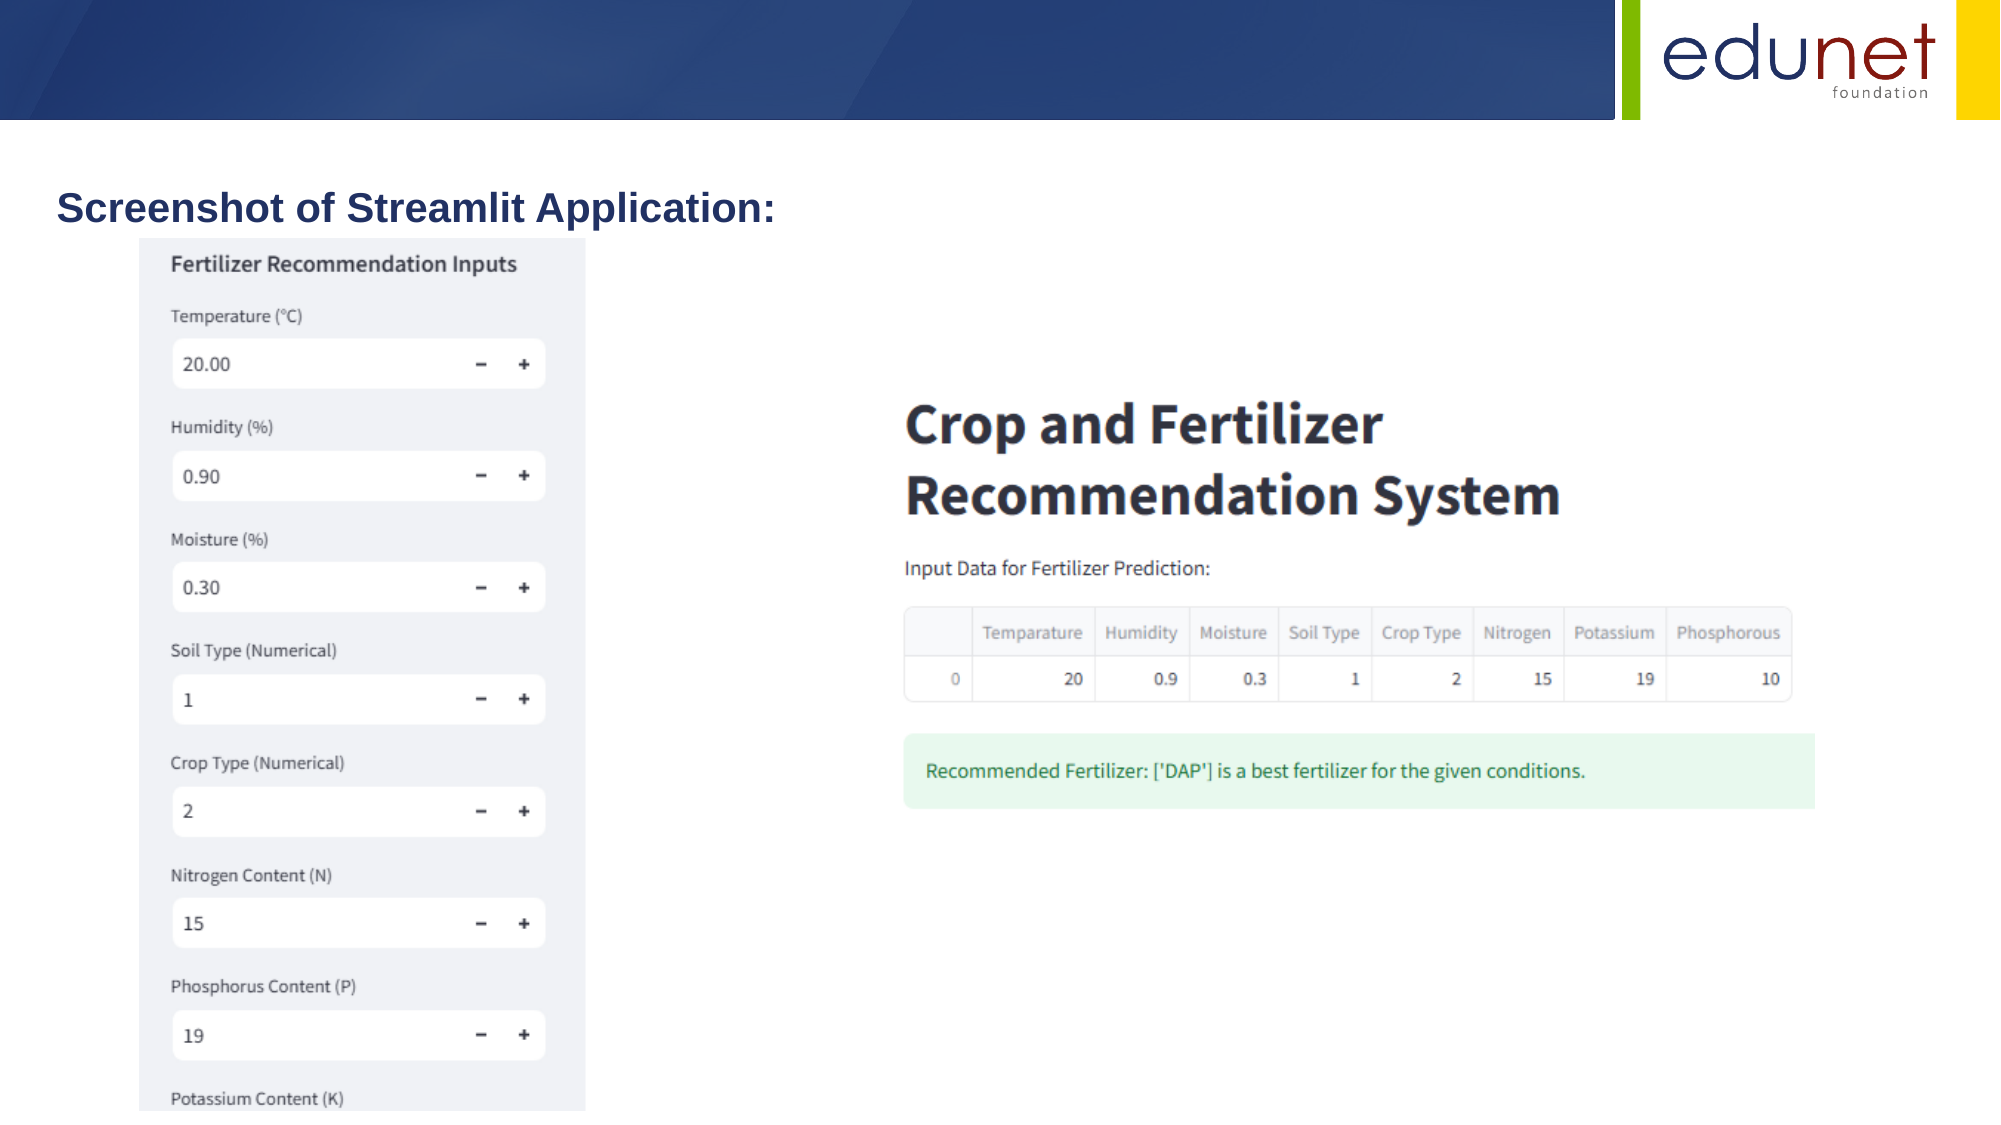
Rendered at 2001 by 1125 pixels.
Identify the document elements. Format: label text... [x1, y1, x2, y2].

picture [1652, 12, 1948, 108]
text_box Screenshot of Streamlit Application: [41, 172, 1043, 238]
picture [138, 238, 1815, 1111]
